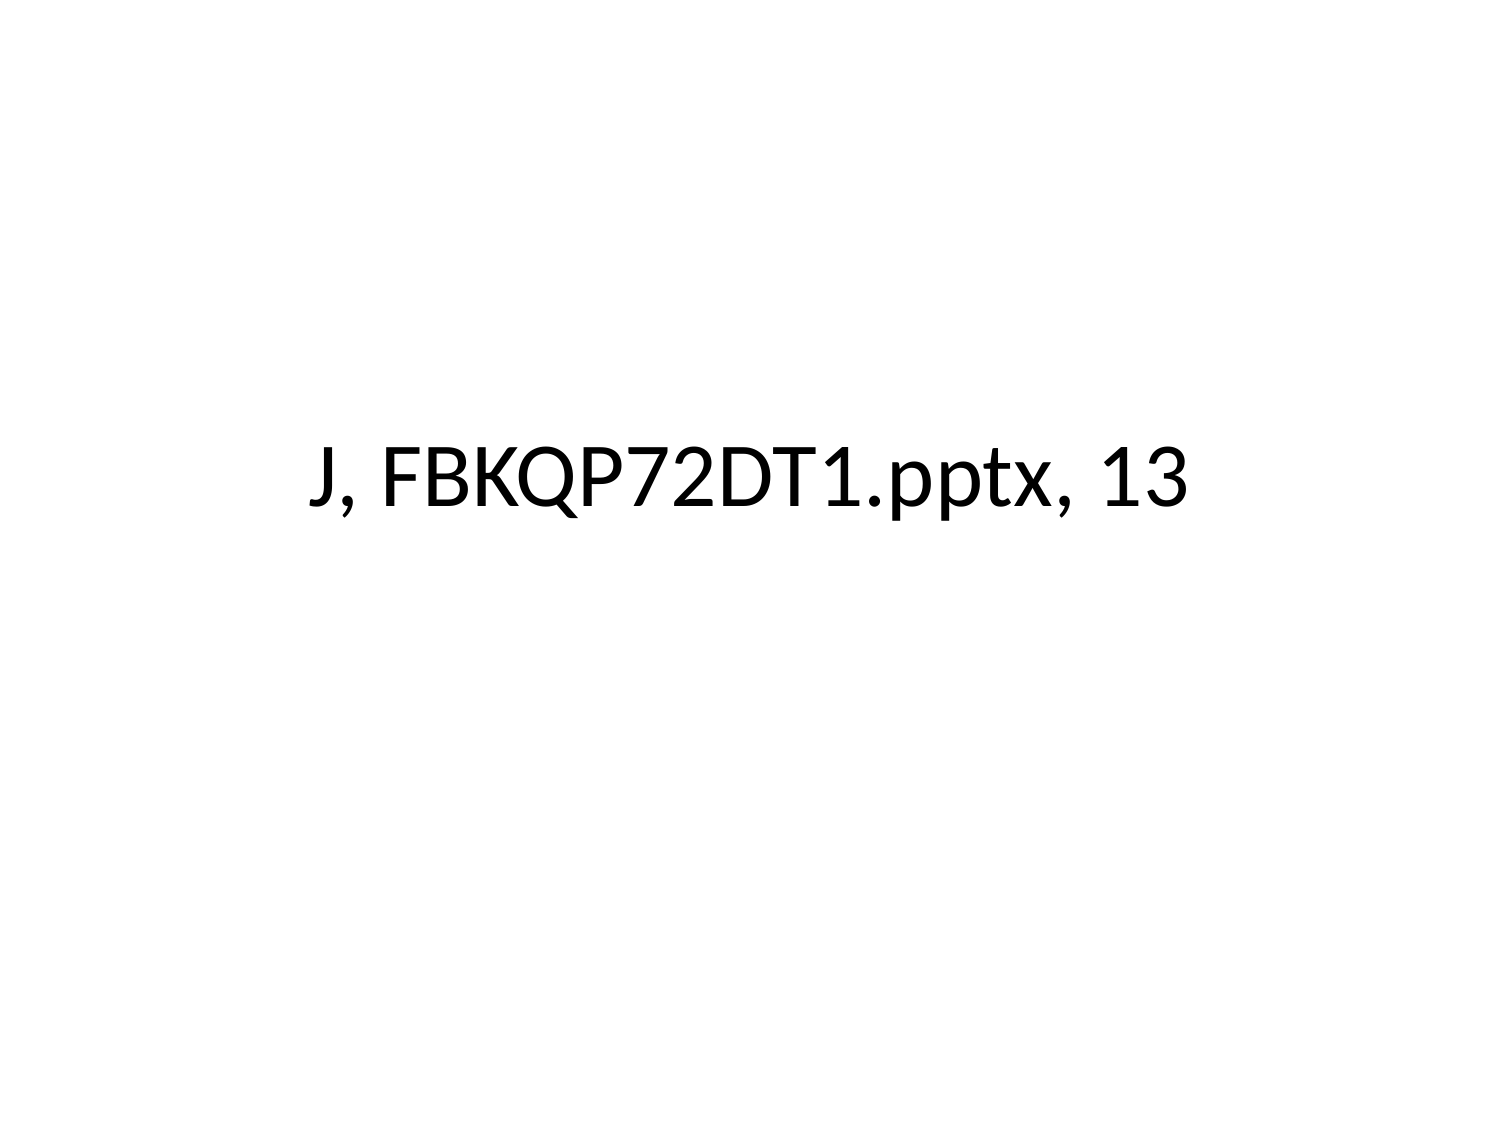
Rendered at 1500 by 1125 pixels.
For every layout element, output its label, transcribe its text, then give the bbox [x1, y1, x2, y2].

title J, FBKQP72DT1.pptx, 13 [112, 349, 1388, 591]
